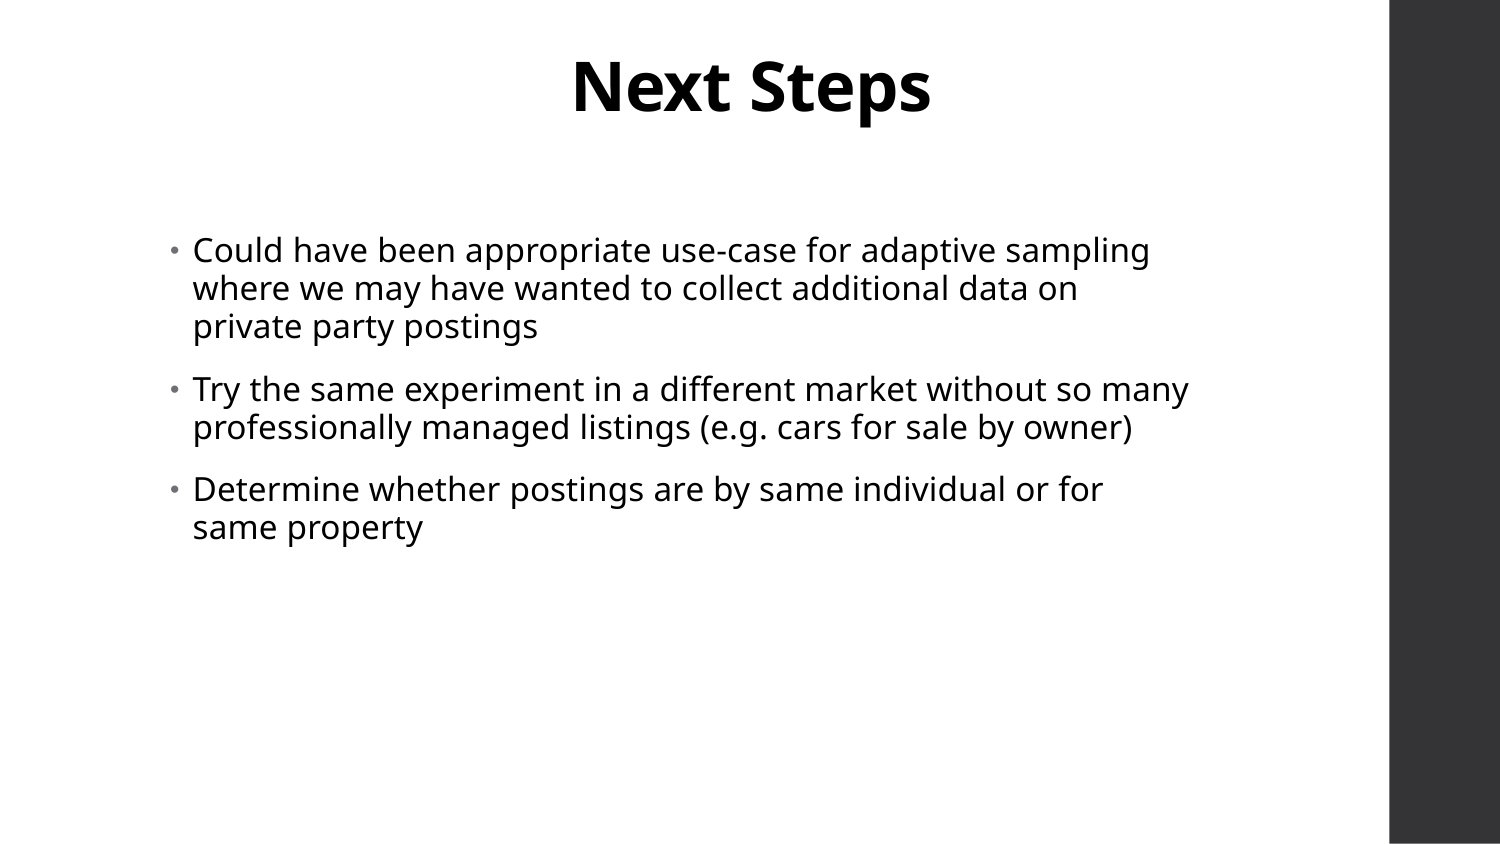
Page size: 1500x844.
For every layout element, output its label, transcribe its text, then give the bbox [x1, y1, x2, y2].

title Next Steps [155, 45, 1348, 209]
list Could have been appropriate use-case for adaptive sampling where we may have wanted to collect additional data on private party postings Try the same experiment in a different market without so many professionally managed listings (e.g. cars for sale by owner) Determine whether postings are by same individual or for same property [155, 225, 1213, 761]
